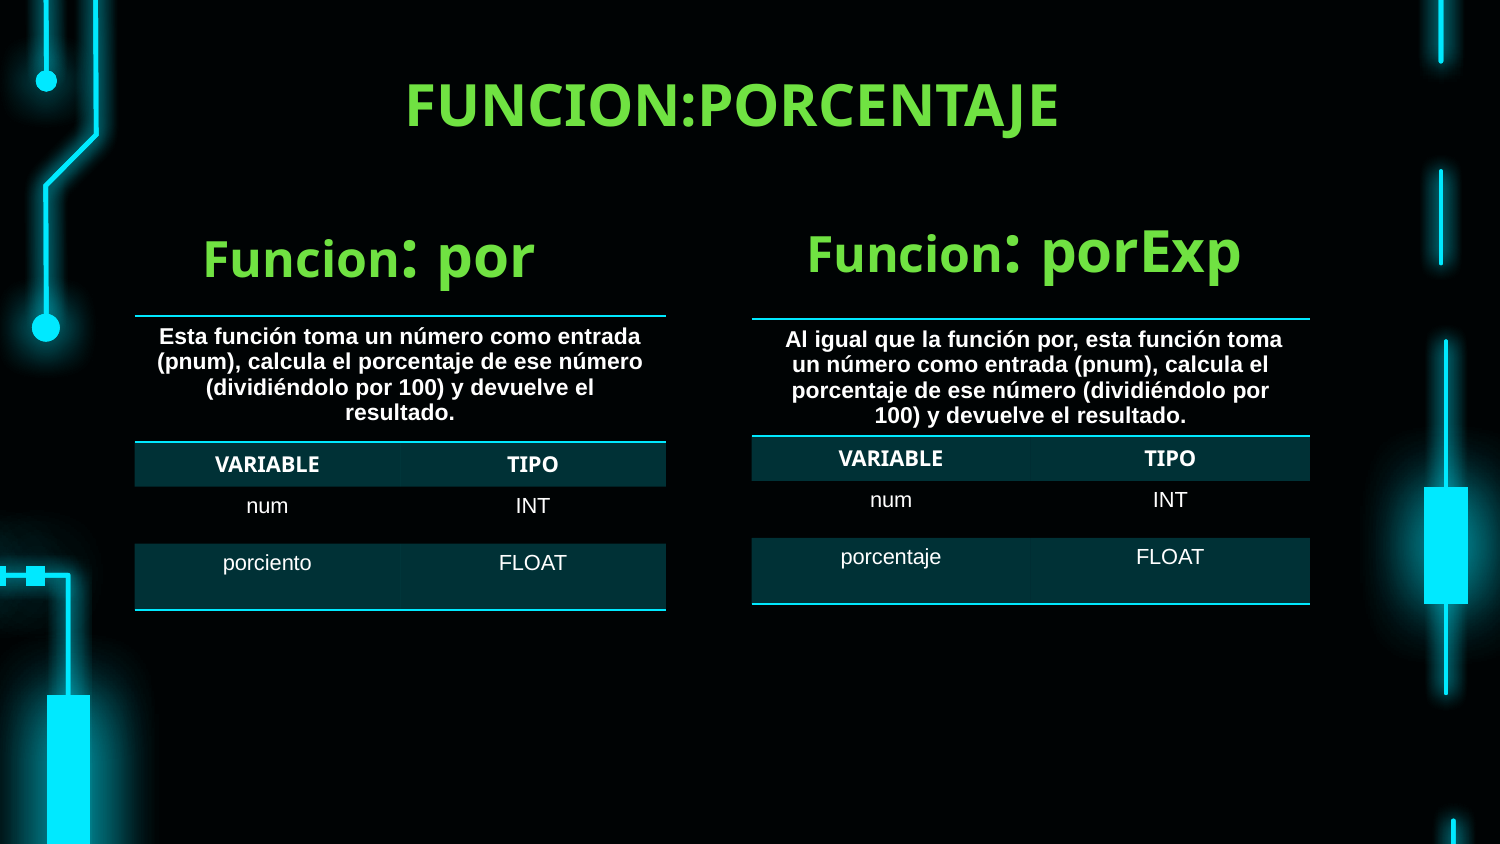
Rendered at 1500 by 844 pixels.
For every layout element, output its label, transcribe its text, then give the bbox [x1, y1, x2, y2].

table_cell num [752, 481, 1031, 538]
table_cell TIPO [400, 443, 666, 487]
table_cell FLOAT [1031, 538, 1310, 603]
table_cell TIPO [1031, 437, 1310, 481]
table_cell VARIABLE [135, 443, 400, 487]
text_box Funcion: por [0, 211, 1003, 291]
table_header Al igual que la función por, esta función toma un número como entrada (pnum), calcula el porcentaje de ese número (dividiéndolo por 100) y devuelve el resultado. [752, 320, 1310, 435]
table_cell VARIABLE [752, 437, 1031, 481]
text_box Funcion: porExp [391, 206, 1500, 286]
table_cell porciento [135, 544, 400, 609]
table_cell FLOAT [400, 544, 666, 609]
table_cell num [135, 487, 400, 544]
table_header Esta función toma un número como entrada (pnum), calcula el porcentaje de ese número (dividiéndolo por 100) y devuelve el resultado. [135, 317, 666, 441]
title FUNCION:PORCENTAJE [98, 64, 1365, 143]
table_cell porcentaje [752, 538, 1031, 603]
table_cell INT [1031, 481, 1310, 538]
table_cell INT [400, 487, 666, 544]
